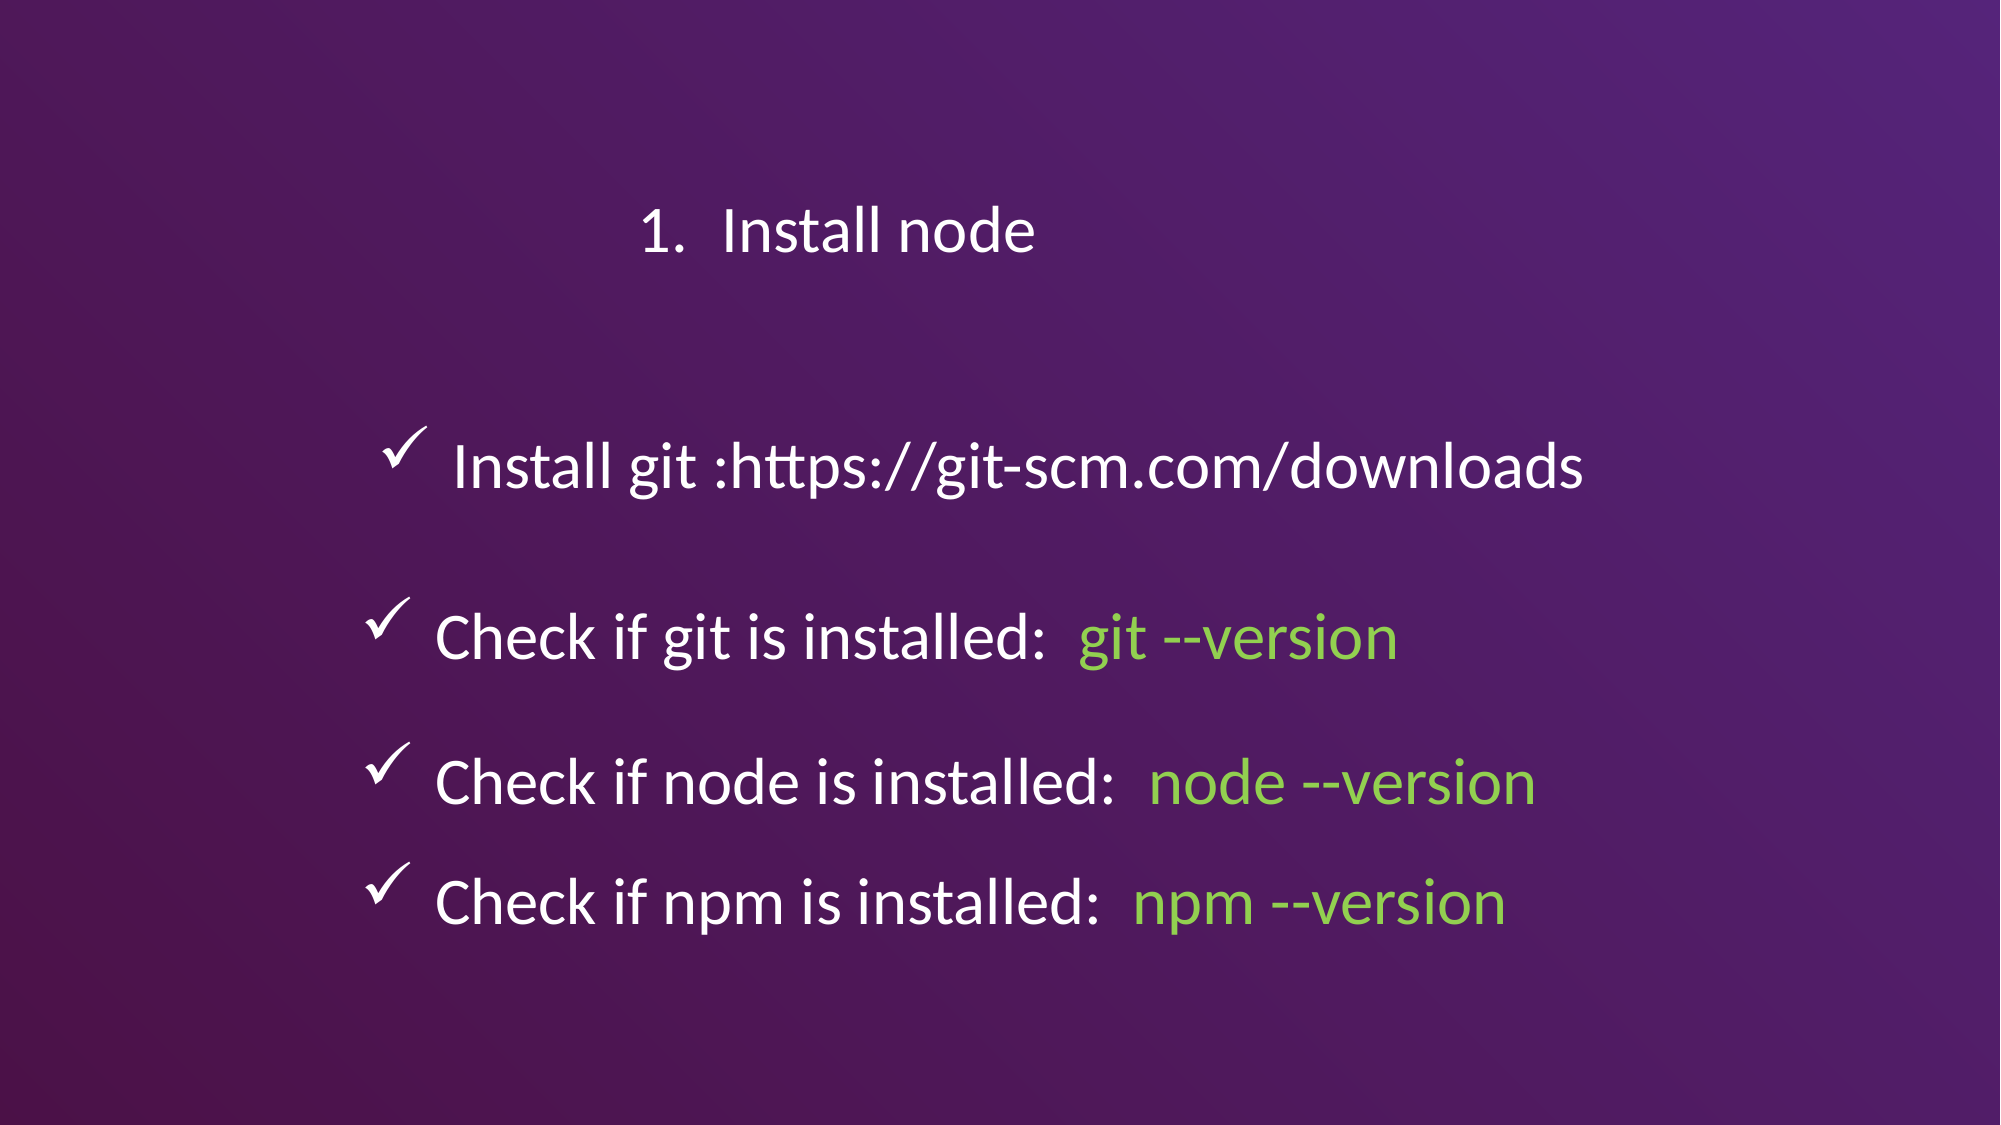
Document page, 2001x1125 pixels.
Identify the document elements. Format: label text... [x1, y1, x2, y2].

text_box Check if git is installed: git --version [345, 585, 1830, 681]
text_box Install node [622, 178, 1707, 273]
text_box Install git :https://git-scm.com/downloads [362, 414, 1847, 509]
text_box Check if npm is installed: npm --version [345, 850, 1830, 946]
text_box Check if node is installed: node --version [345, 730, 1830, 826]
